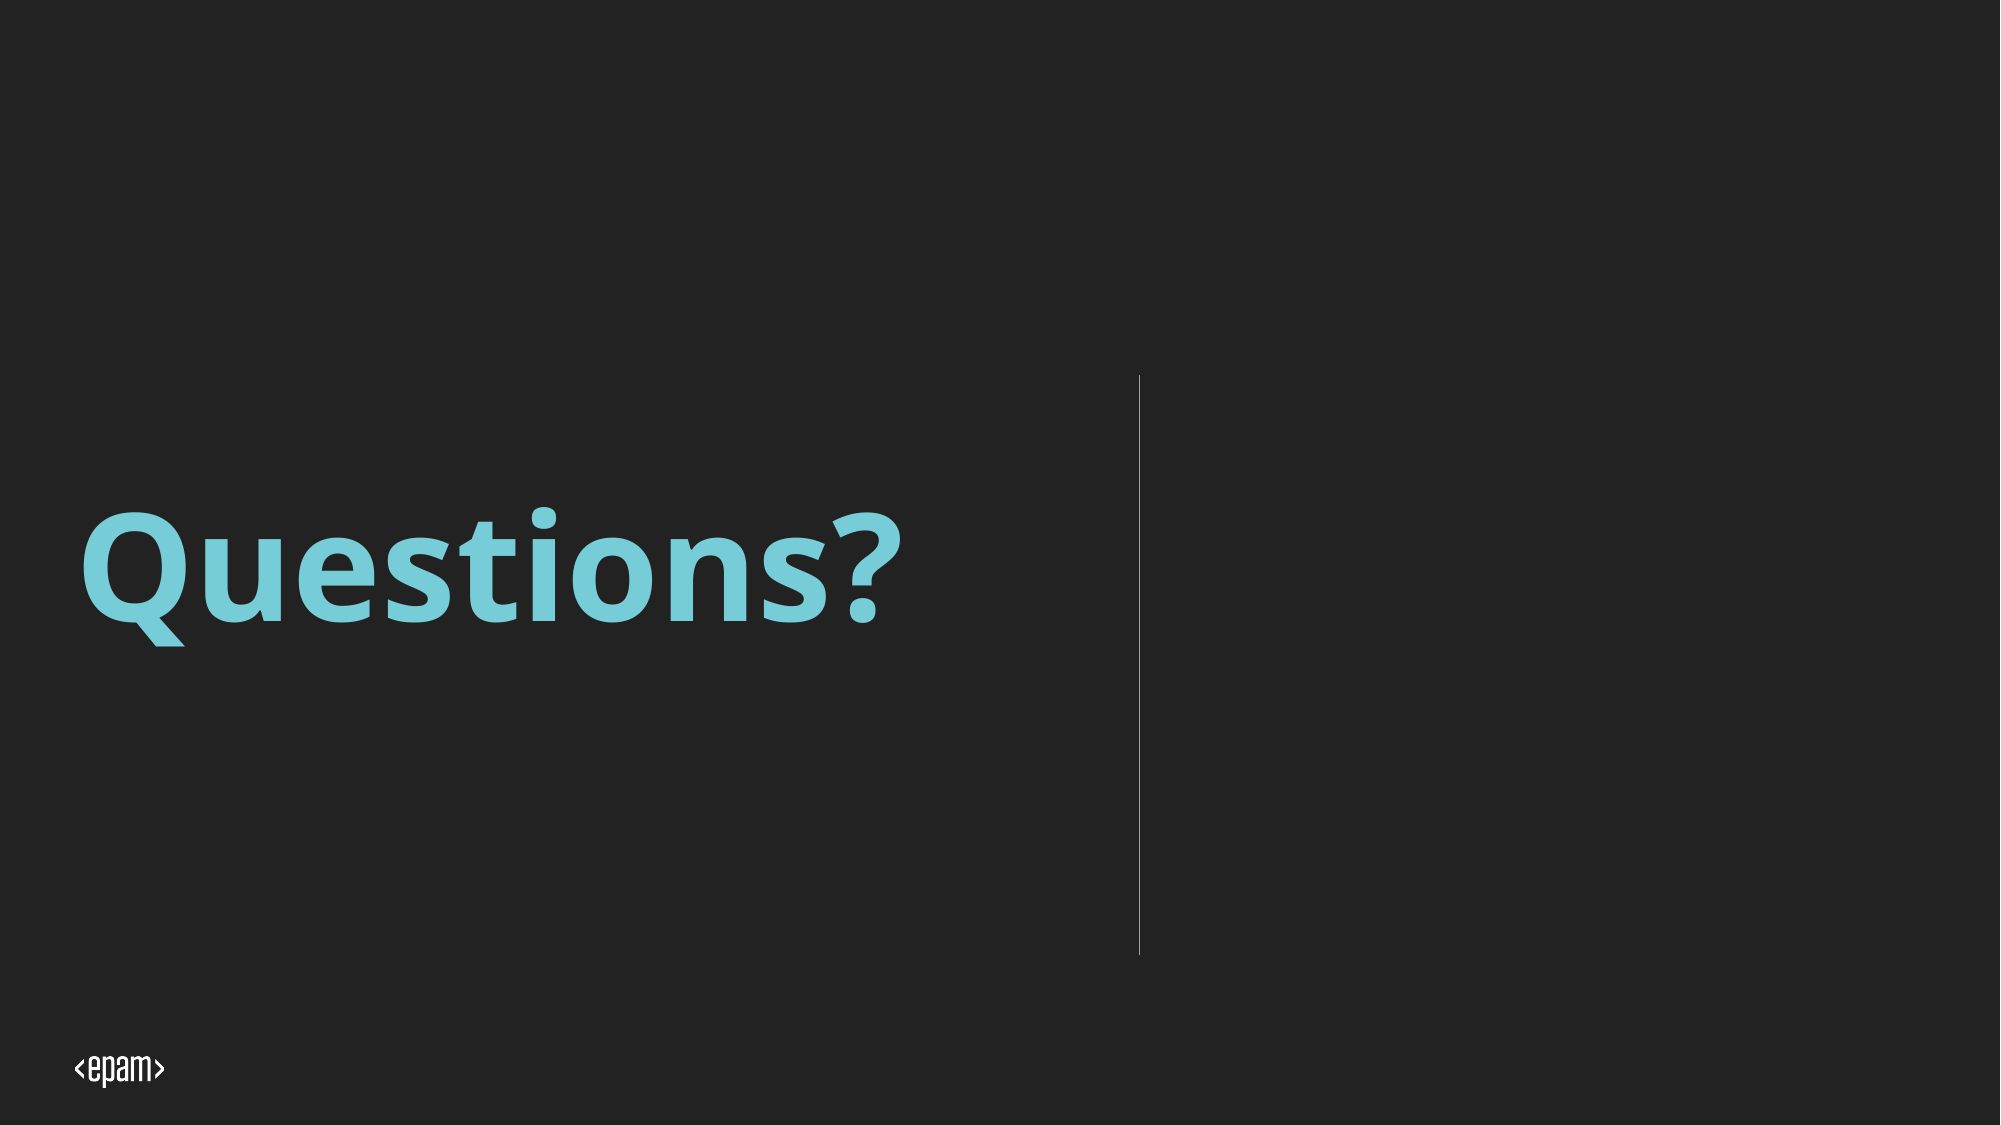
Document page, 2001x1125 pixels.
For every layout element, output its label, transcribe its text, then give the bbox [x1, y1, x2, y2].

picture [75, 1056, 164, 1088]
title Questions? [75, 471, 983, 654]
